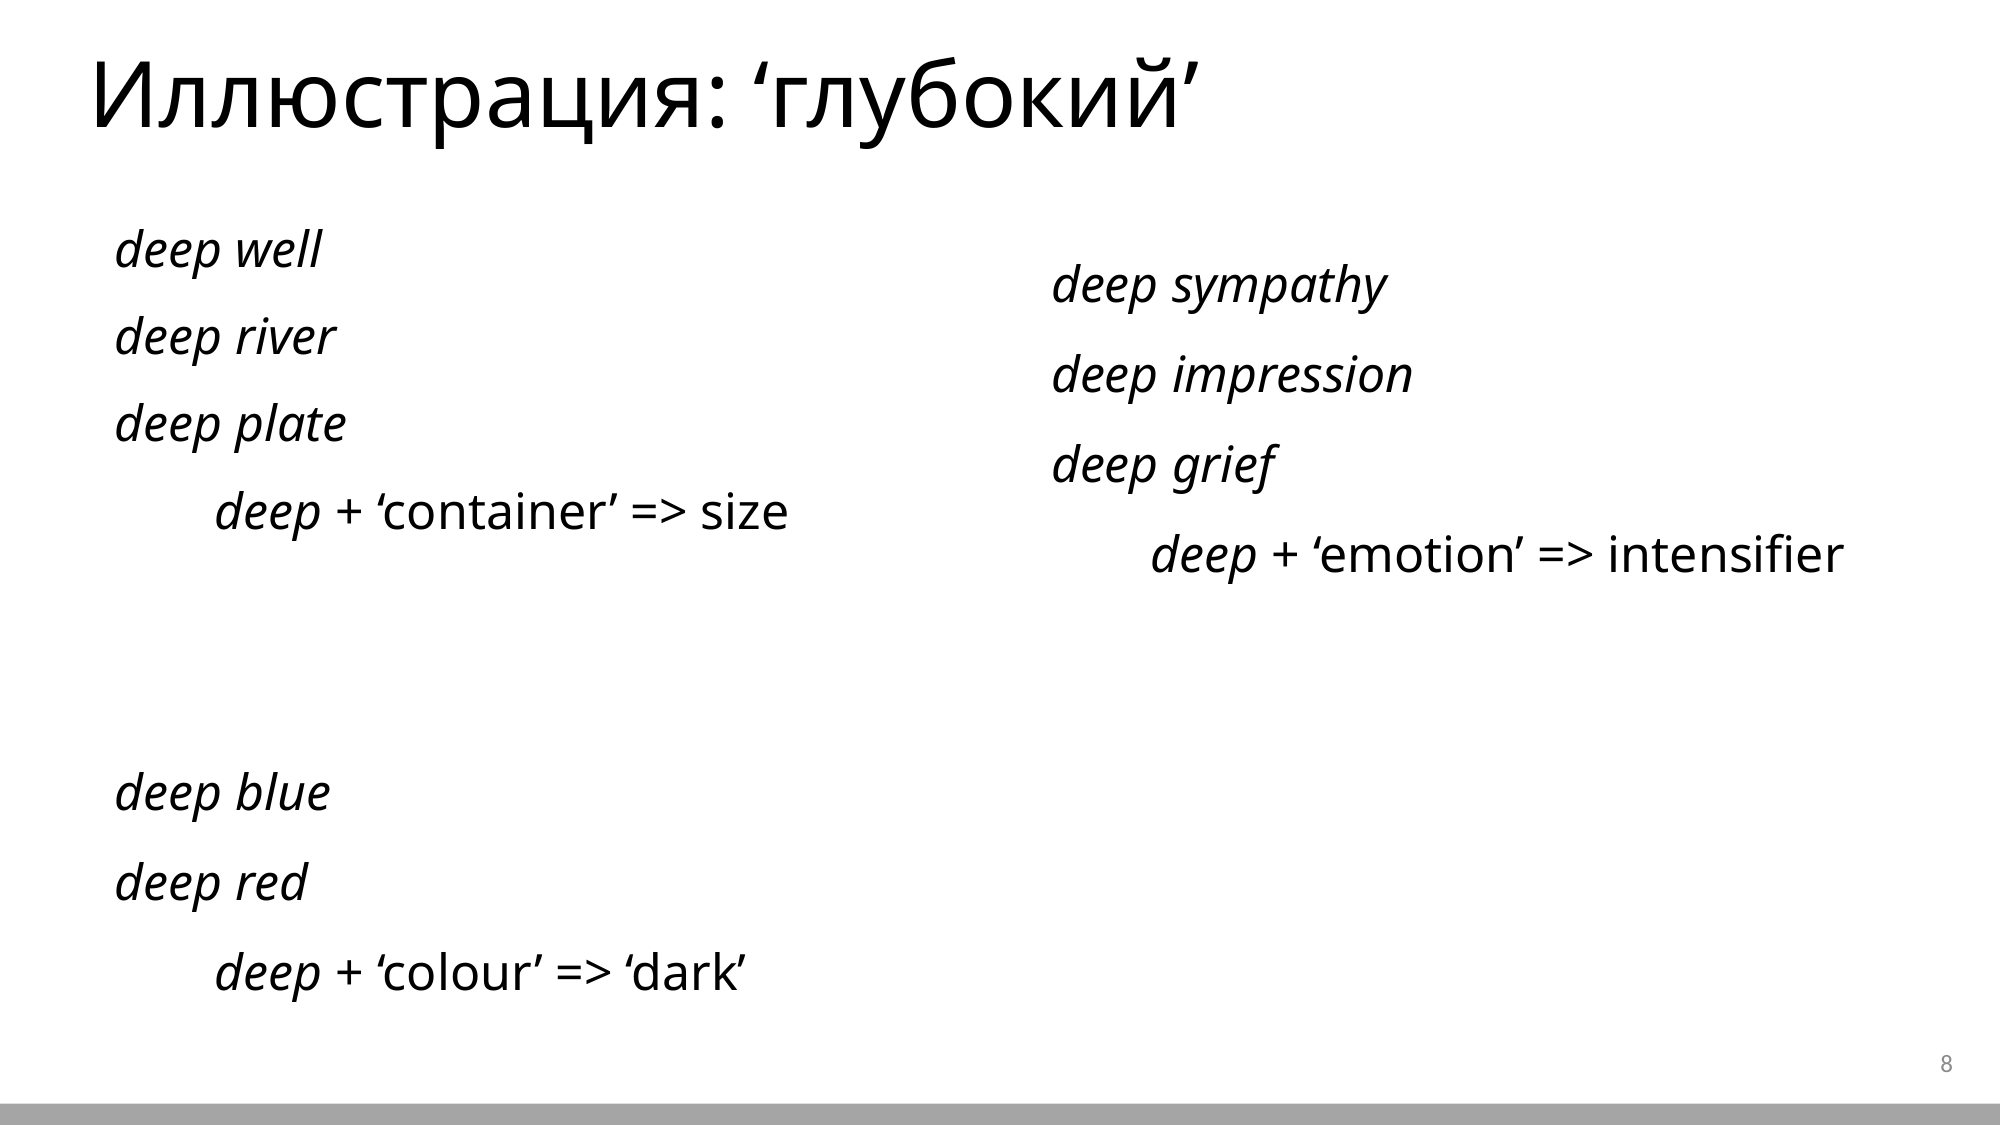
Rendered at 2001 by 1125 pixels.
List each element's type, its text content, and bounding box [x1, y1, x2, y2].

text_box deep sympathy deep impression deep grief deep + ‘emotion’ => intensifier [1030, 202, 1914, 602]
title Иллюстрация: ‘глубокий’ [68, 28, 1932, 184]
slide_number 8 [1853, 1019, 1974, 1106]
text_box deep well deep river deep plate deep + ‘container’ => size [94, 204, 847, 603]
text_box deep blue deep red deep + ‘colour’ => ‘dark’ [94, 710, 847, 1020]
